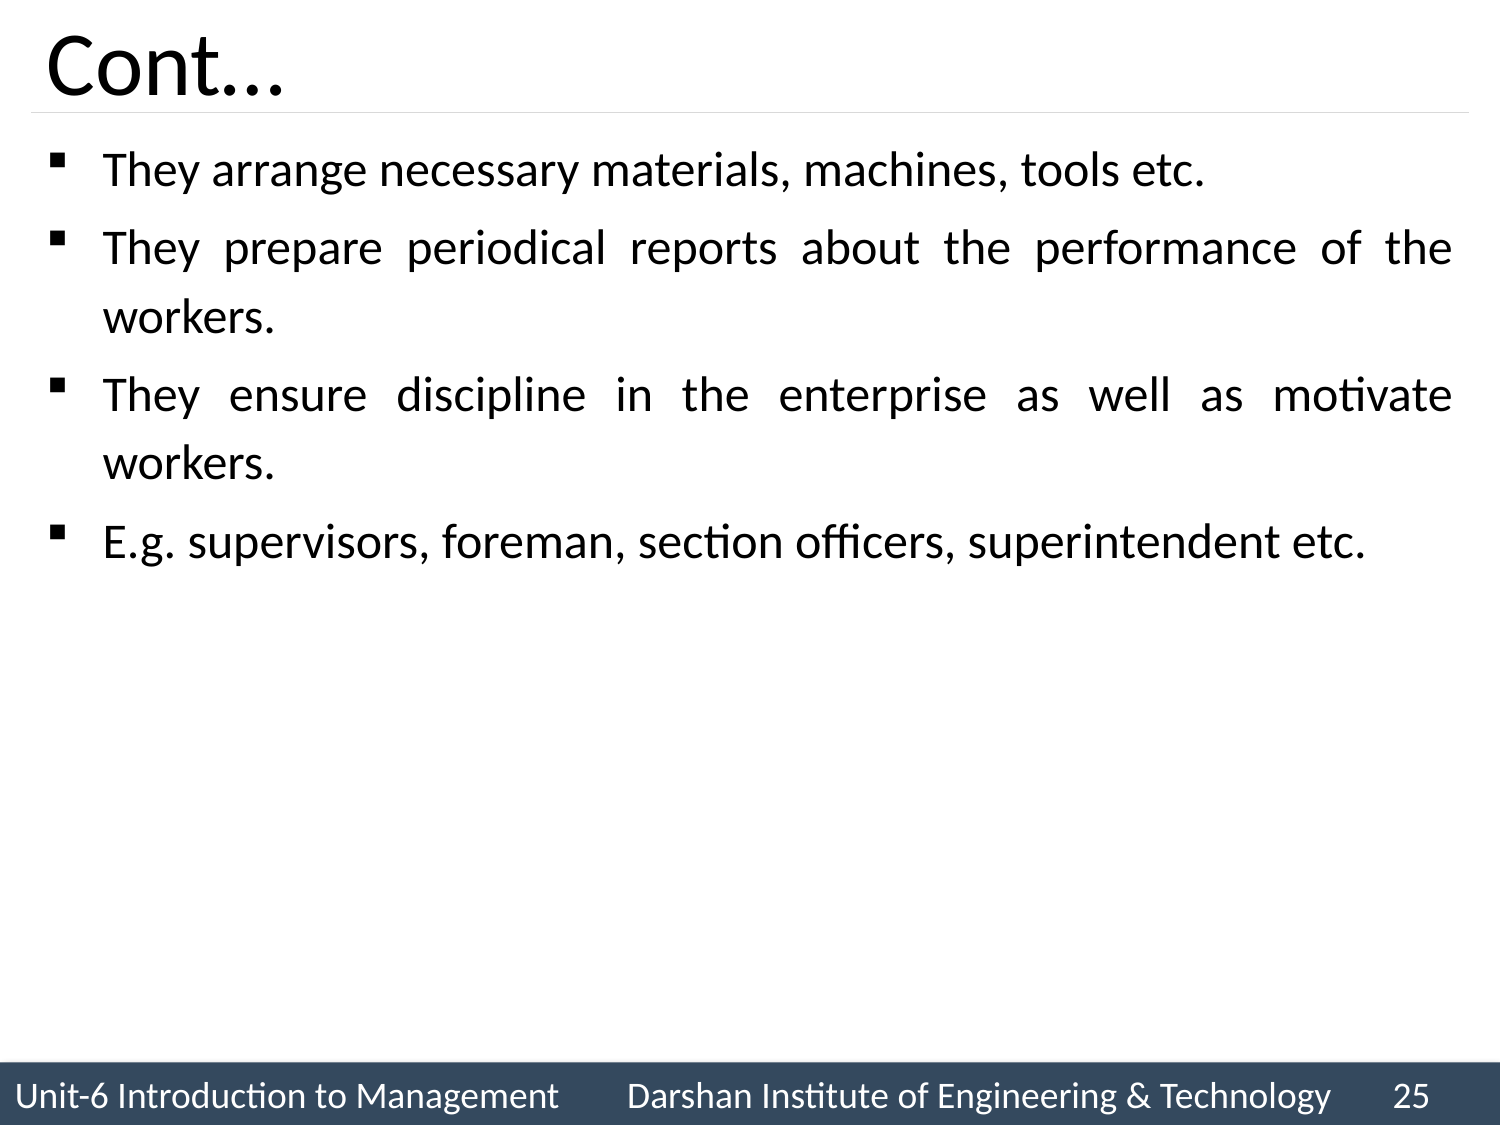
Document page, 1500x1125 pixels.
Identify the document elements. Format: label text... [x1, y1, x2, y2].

title Cont… [31, 0, 1469, 120]
list They arrange necessary materials, machines, tools etc. They prepare periodical reports about the performance of the workers. They ensure discipline in the enterprise as well as motivate workers. E.g. supervisors, foreman, section officers, superintendent etc. [31, 120, 1469, 1046]
